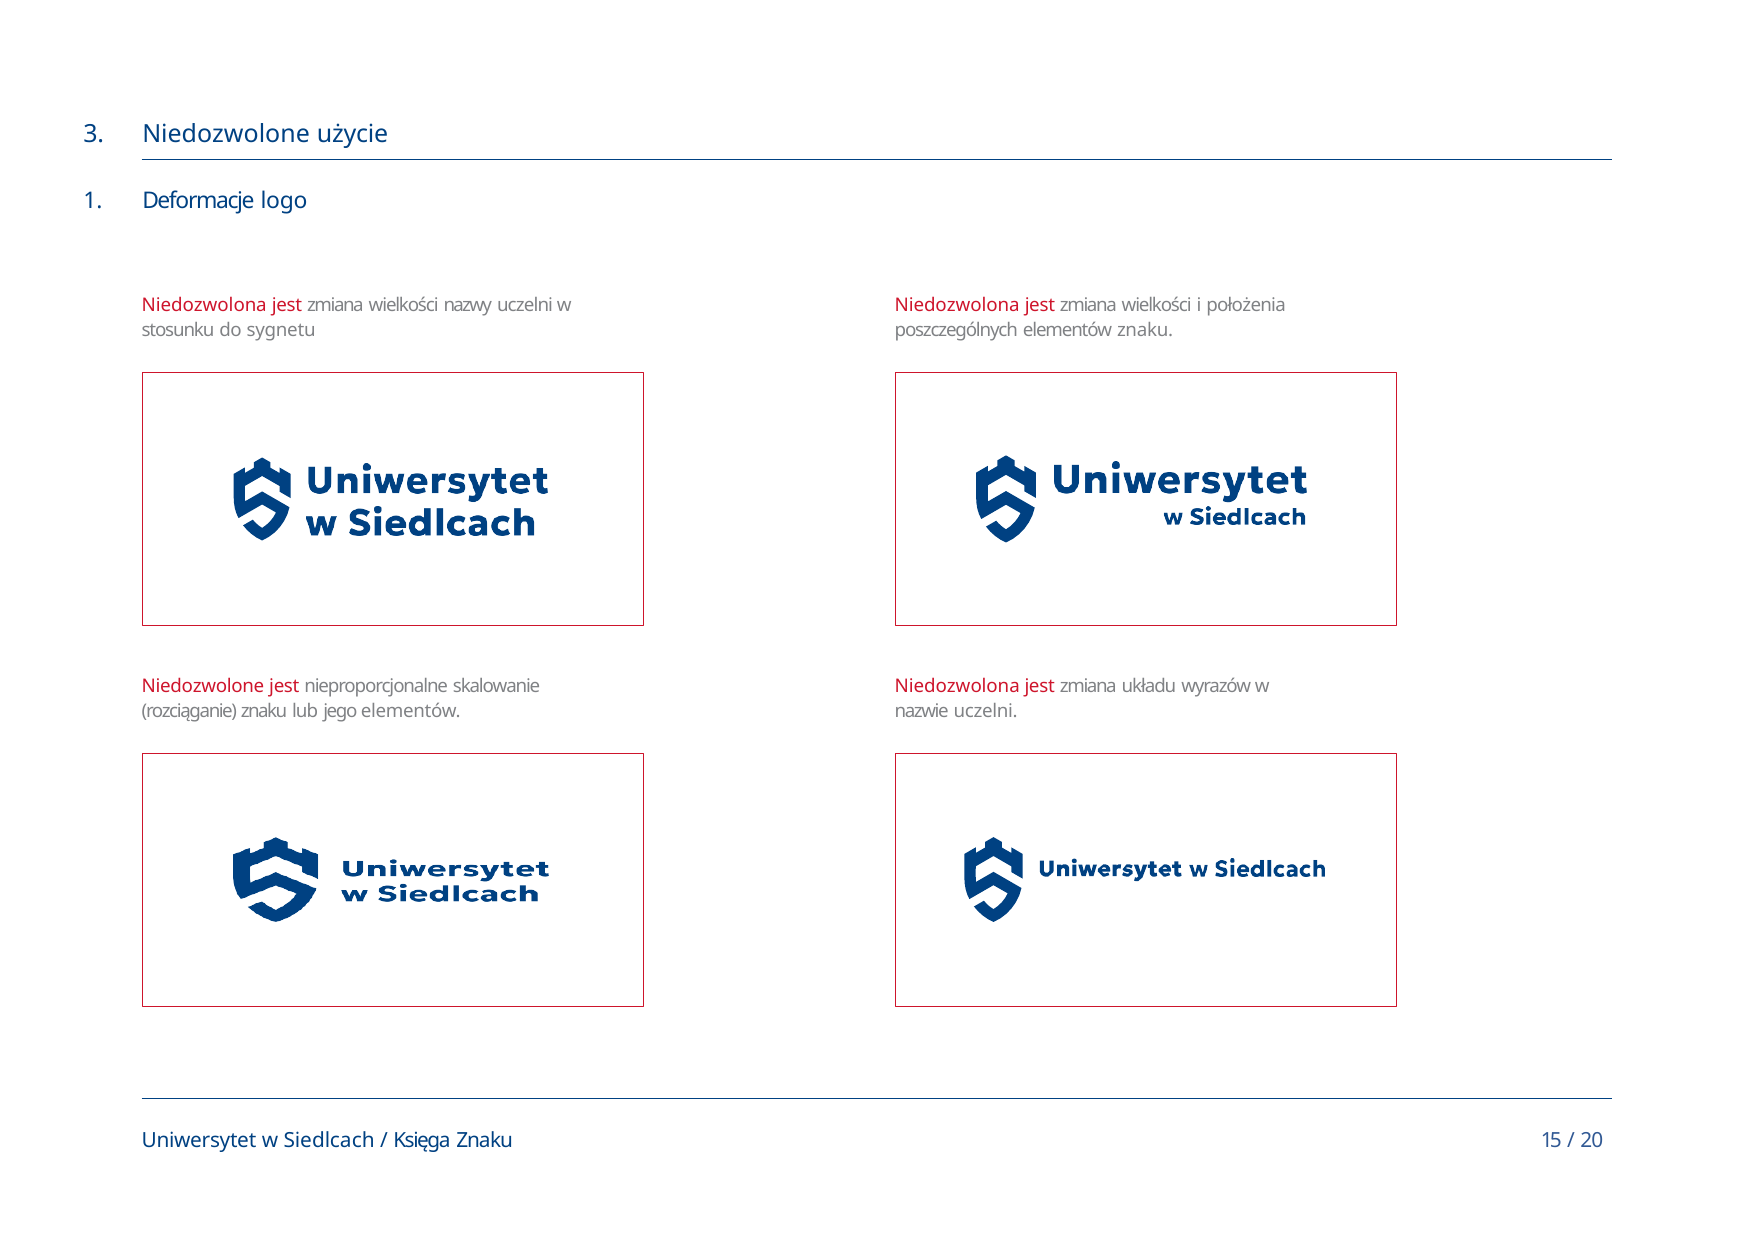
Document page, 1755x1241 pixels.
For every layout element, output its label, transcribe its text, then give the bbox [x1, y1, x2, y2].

text_box Niedozwolona jest zmiana wielkości i położenia poszczególnych elementów znaku. [892, 288, 1309, 341]
text_box Niedozwolona jest zmiana układu wyrazów w nazwie uczelni. [892, 669, 1273, 722]
slide_number 16 / 20 [1535, 1125, 1615, 1241]
footer Uniwersytet w Siedlcach / Księga Znaku [139, 1125, 541, 1241]
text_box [894, 371, 1397, 627]
text_box Niedozwolone użycie Deformacje logo [81, 115, 402, 214]
text_box Niedozwolona jest zmiana wielkości nazwy uczelni w stosunku do sygnetu [139, 288, 580, 341]
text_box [141, 752, 644, 1007]
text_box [141, 371, 644, 627]
text_box Niedozwolone jest nieproporcjonalne skalowanie (rozciąganie) znaku lub jego elementów. [139, 669, 571, 722]
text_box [894, 752, 1397, 1007]
